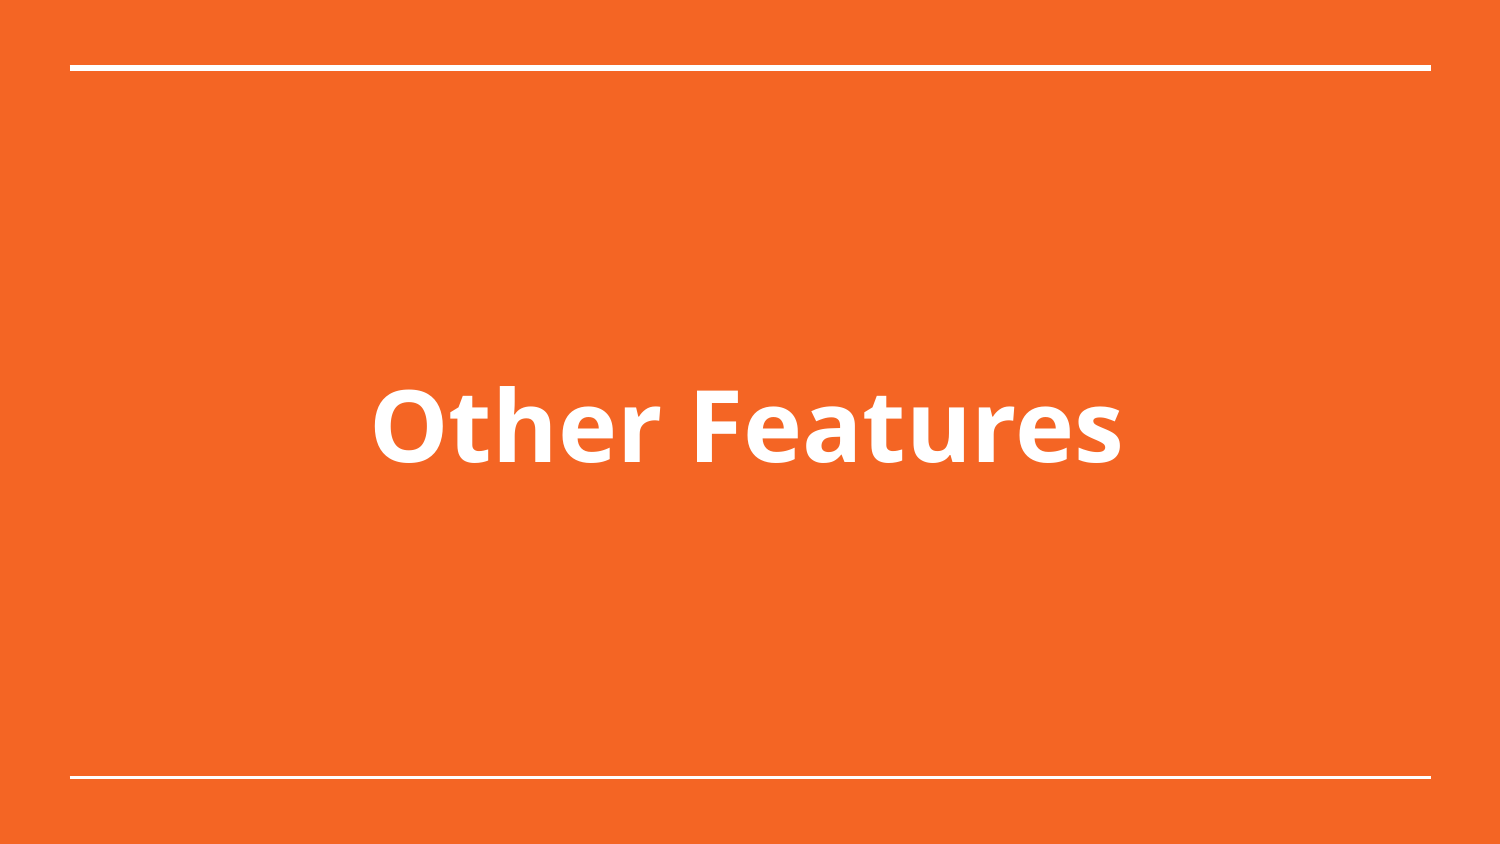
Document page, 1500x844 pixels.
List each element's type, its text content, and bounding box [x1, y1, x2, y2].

title Other Features [66, 296, 1428, 550]
